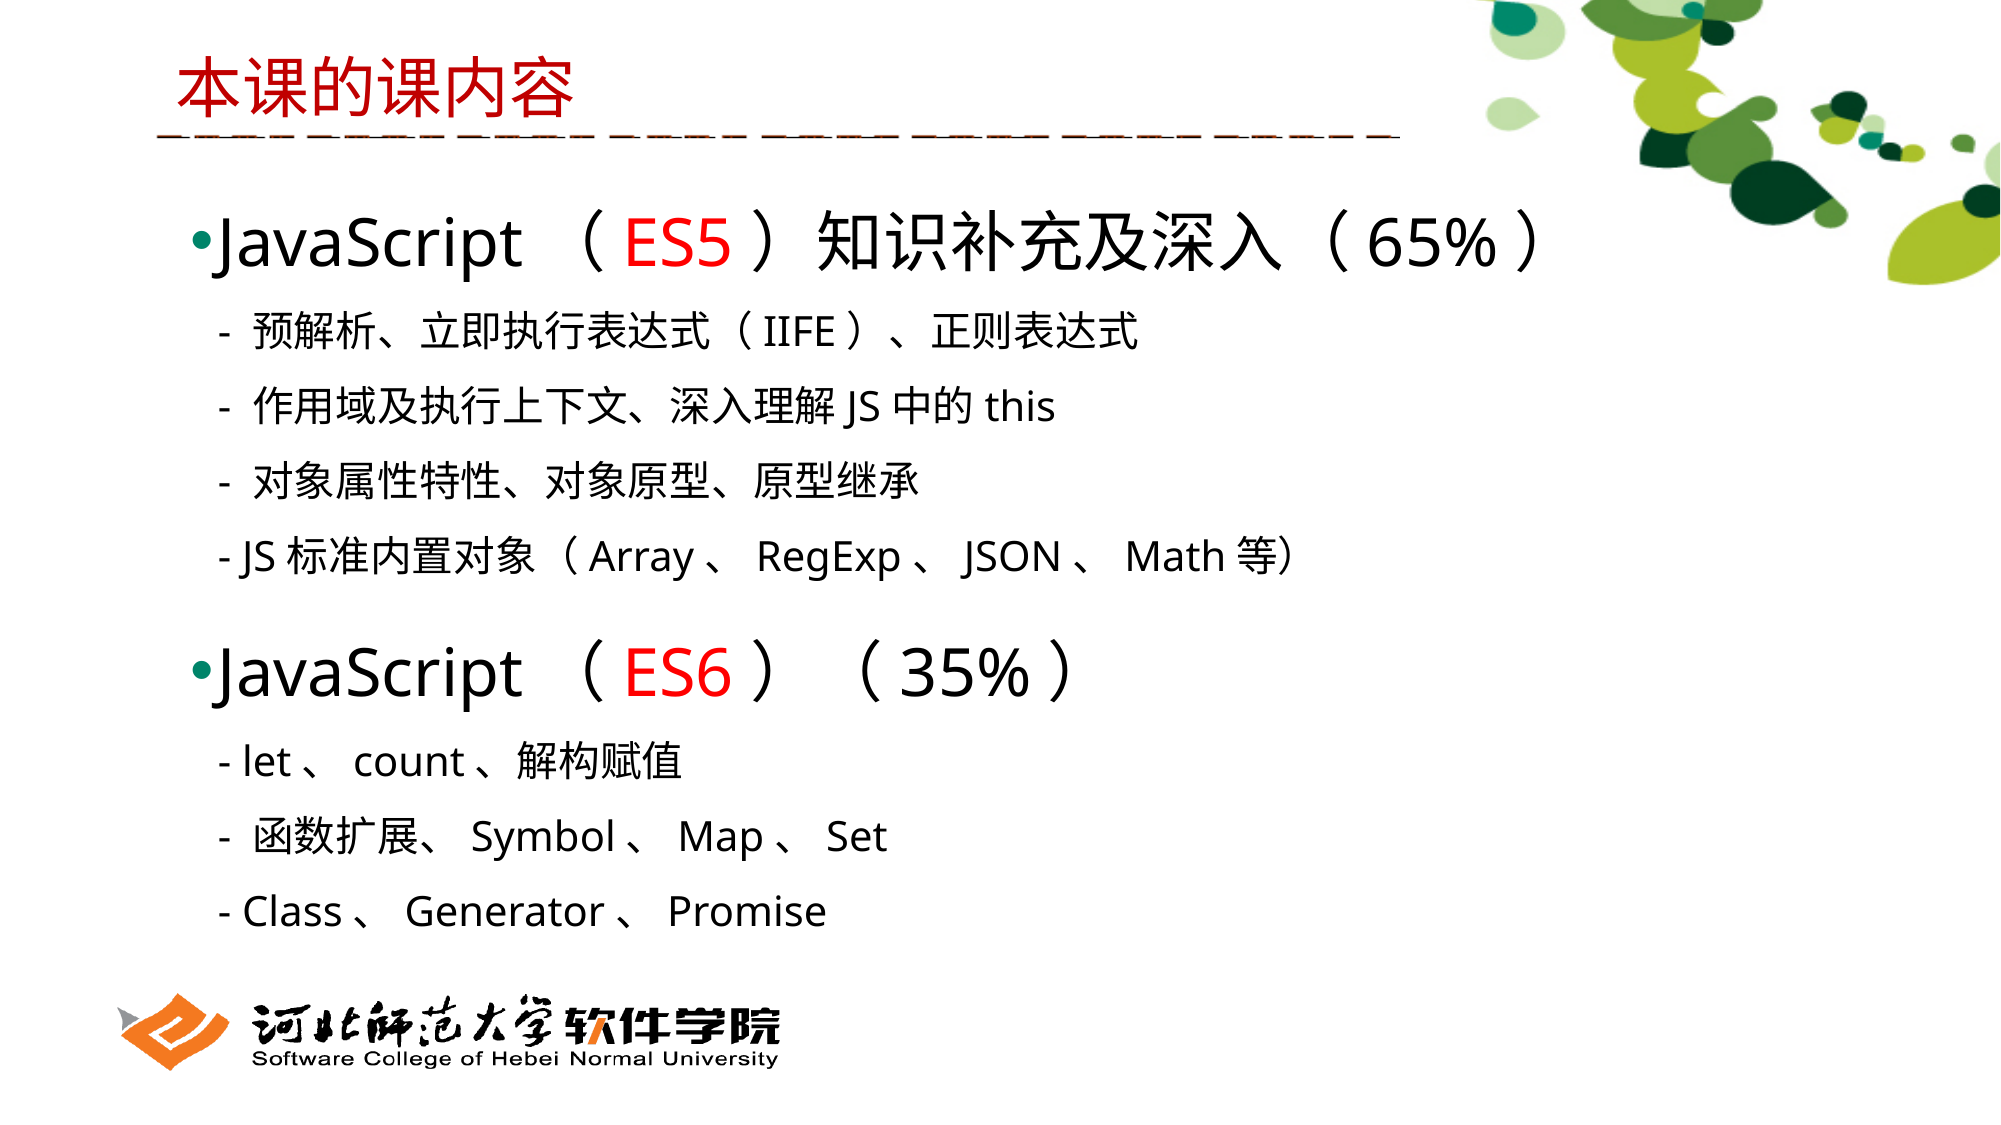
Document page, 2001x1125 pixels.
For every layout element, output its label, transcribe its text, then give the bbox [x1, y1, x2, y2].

picture [0, 0, 2001, 1125]
list 本课的课内容 [161, 38, 1505, 120]
list JavaScript（ES5）知识补充及深入（65%） - 预解析、立即执行表达式（IIFE）、正则表达式 - 作用域及执行上下文、深入理解JS中的this - 对象属性特性、对象原型、原型继承 - JS标准内置对象（Array、RegExp、JSON、Math等） JavaScript（ES6）（35%） - let、count、解构赋值 - 函数扩展、Symbol、Map、Set - Class、Generator、Promise [175, 152, 1770, 970]
